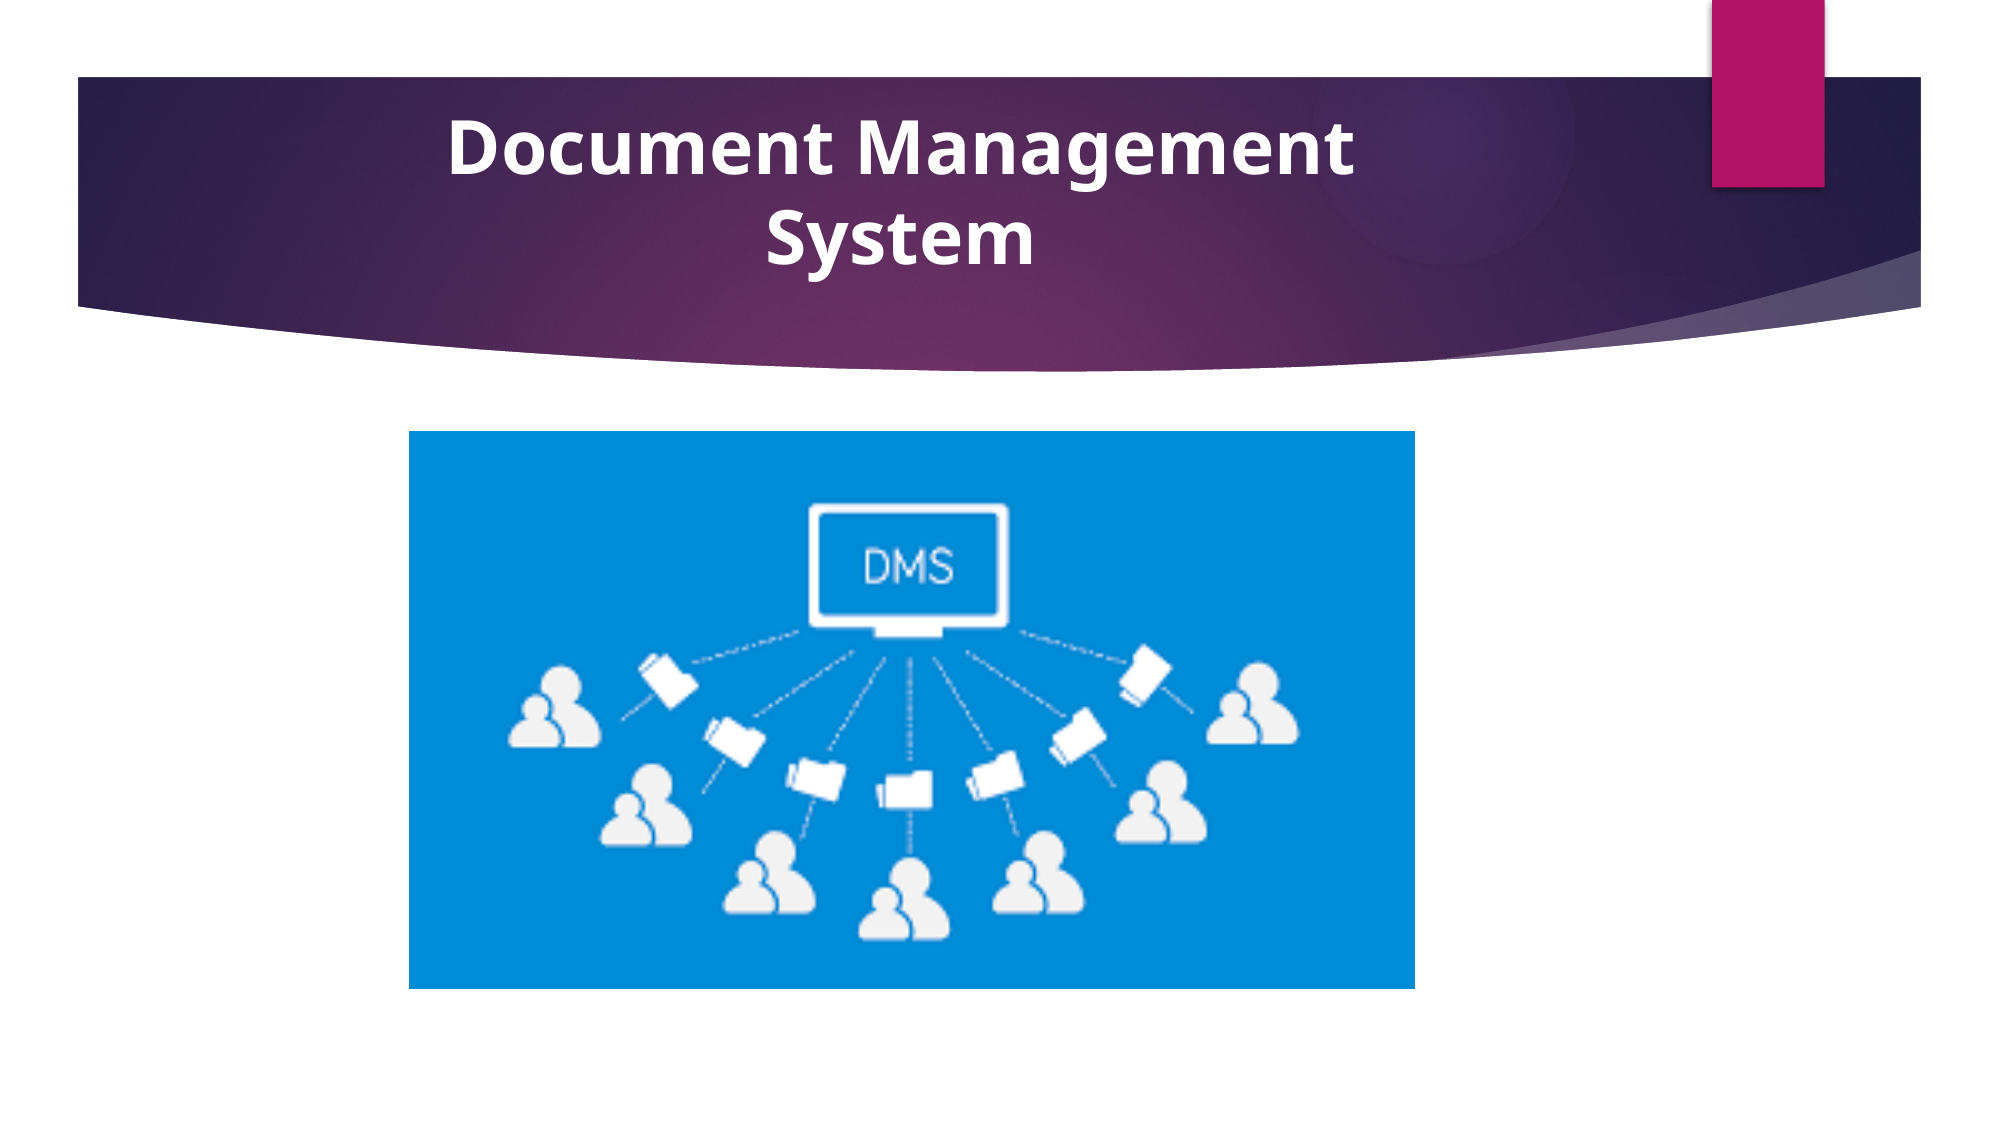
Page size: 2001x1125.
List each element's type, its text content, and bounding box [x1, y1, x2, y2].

title Document Management System [371, 99, 1432, 289]
picture [409, 431, 1415, 990]
